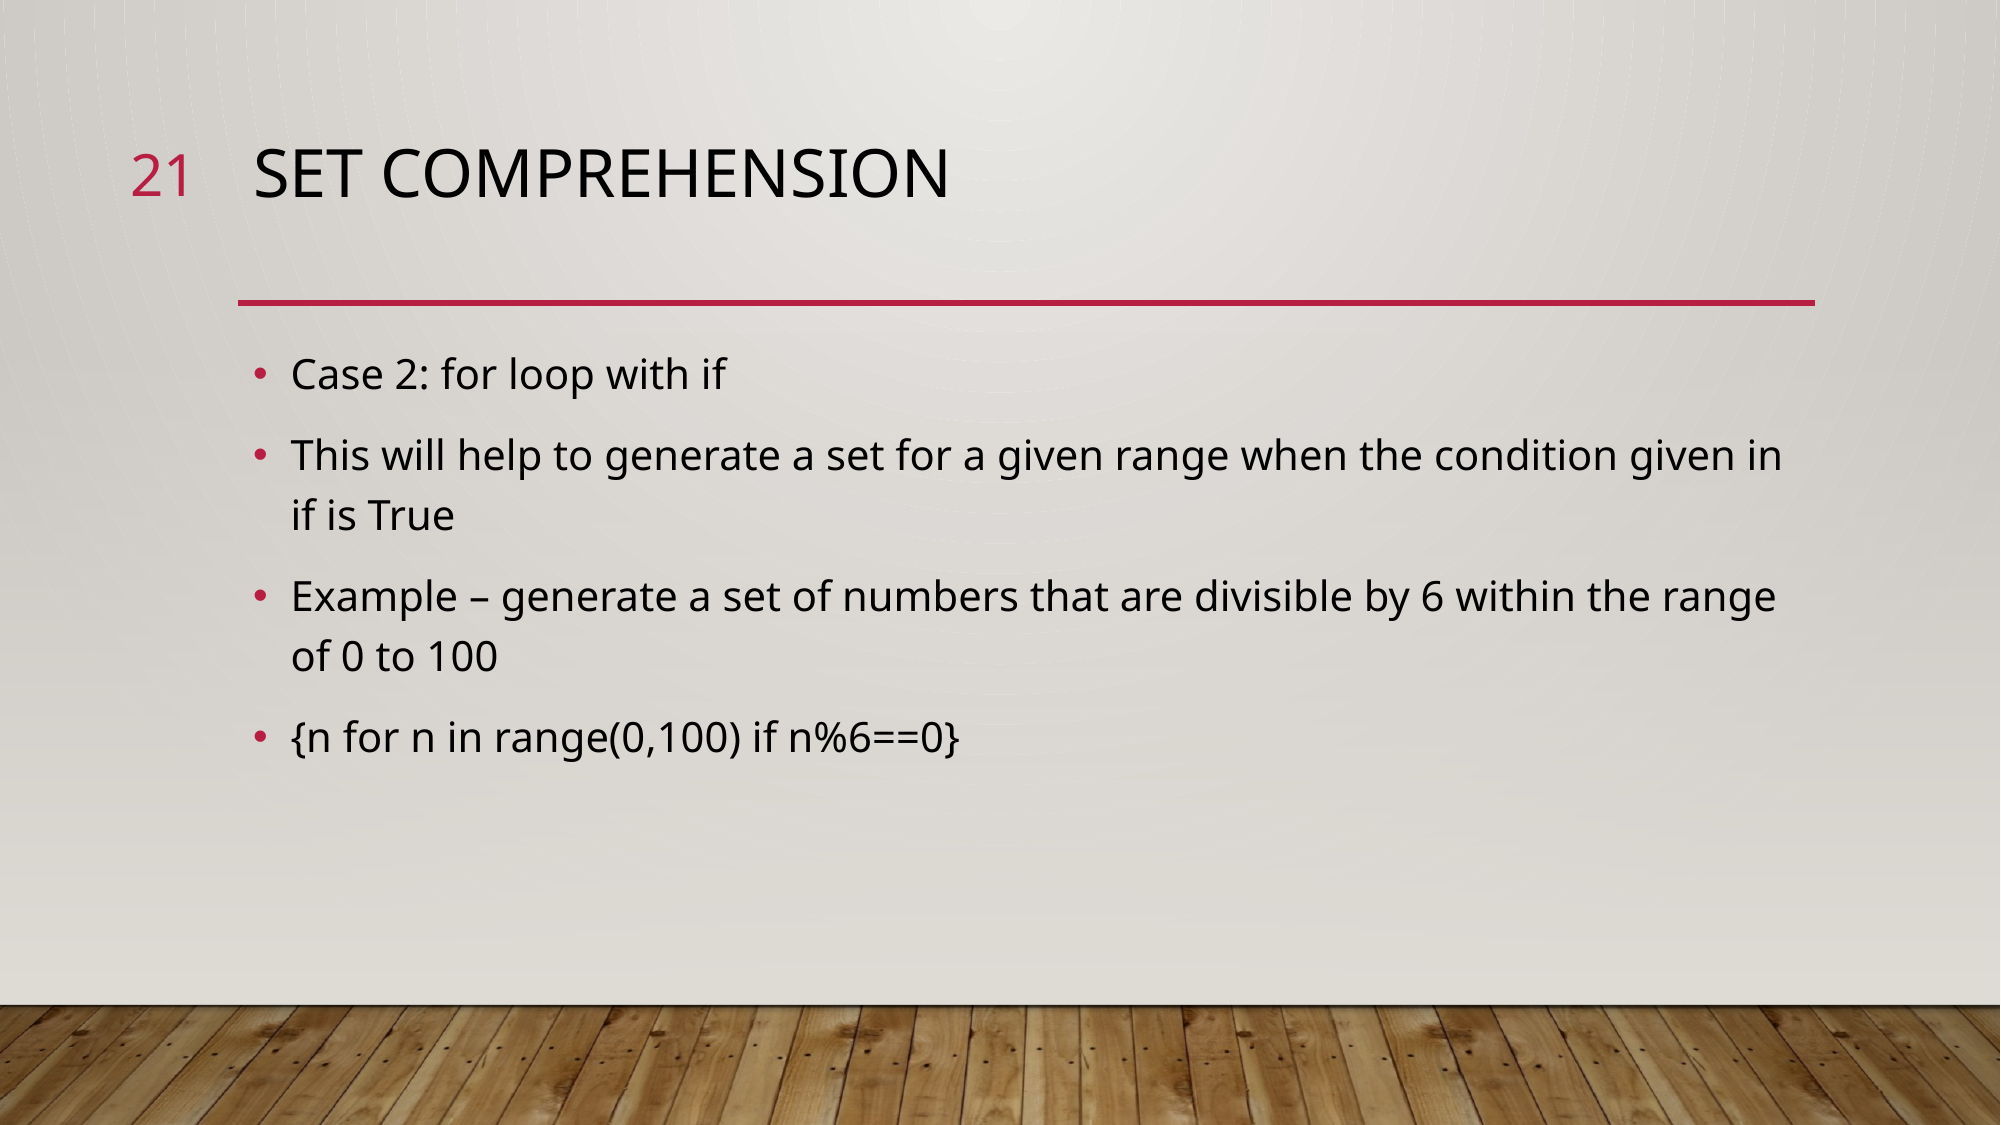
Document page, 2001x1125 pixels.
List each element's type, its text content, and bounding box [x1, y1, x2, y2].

title SET COMPREHENSION [238, 131, 1814, 305]
slide_number 21 [78, 131, 212, 214]
list Case 2: for loop with if This will help to generate a set for a given range when the condition given in if is True Example – generate a set of numbers that are divisible by 6 within the range of 0 to 100 {n for n in range(0,100) if n%6==0} [238, 330, 1814, 897]
picture [0, 1005, 2000, 1125]
